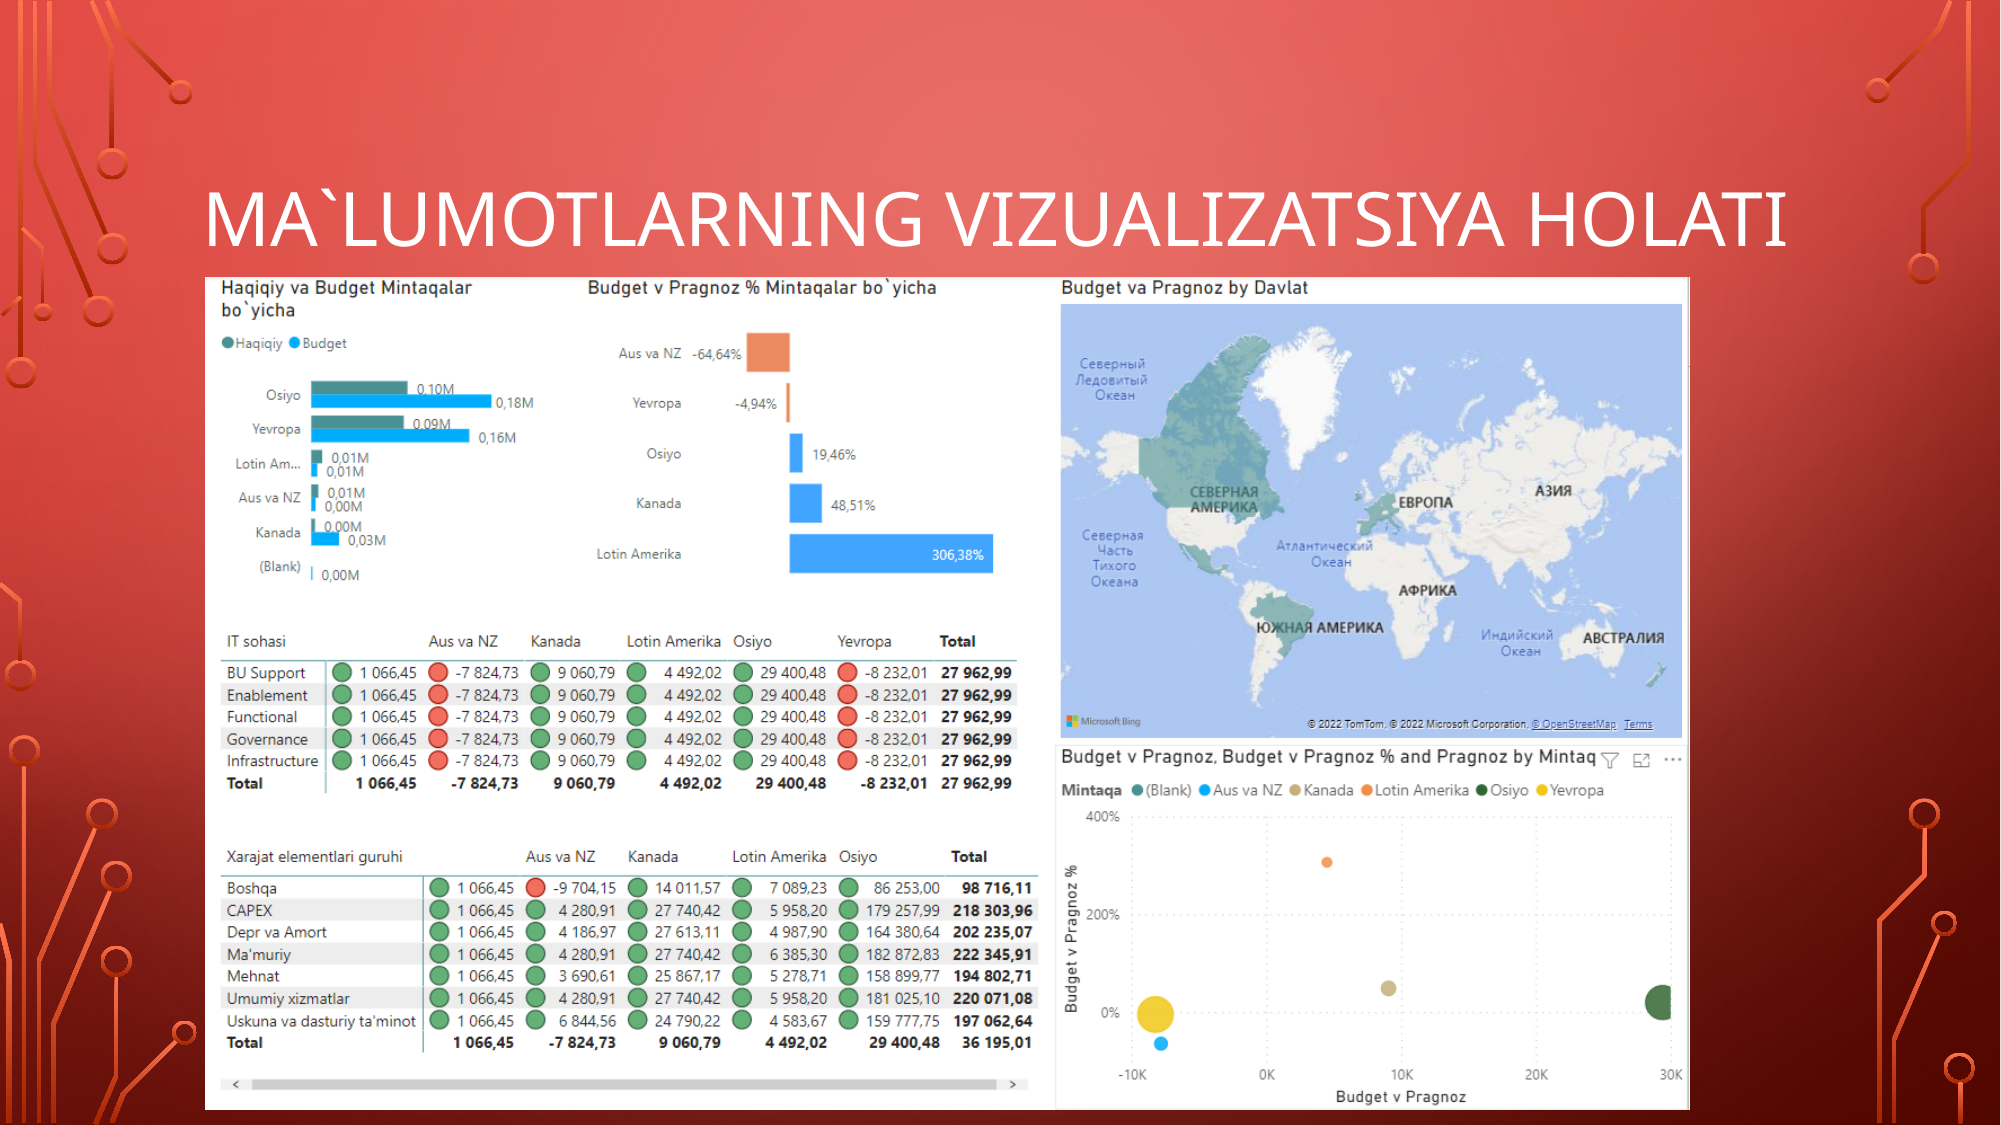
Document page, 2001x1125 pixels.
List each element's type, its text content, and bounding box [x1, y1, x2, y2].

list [205, 277, 1690, 1110]
title Ma`lumotlarning vizualizatsiya holati [187, 101, 1813, 344]
